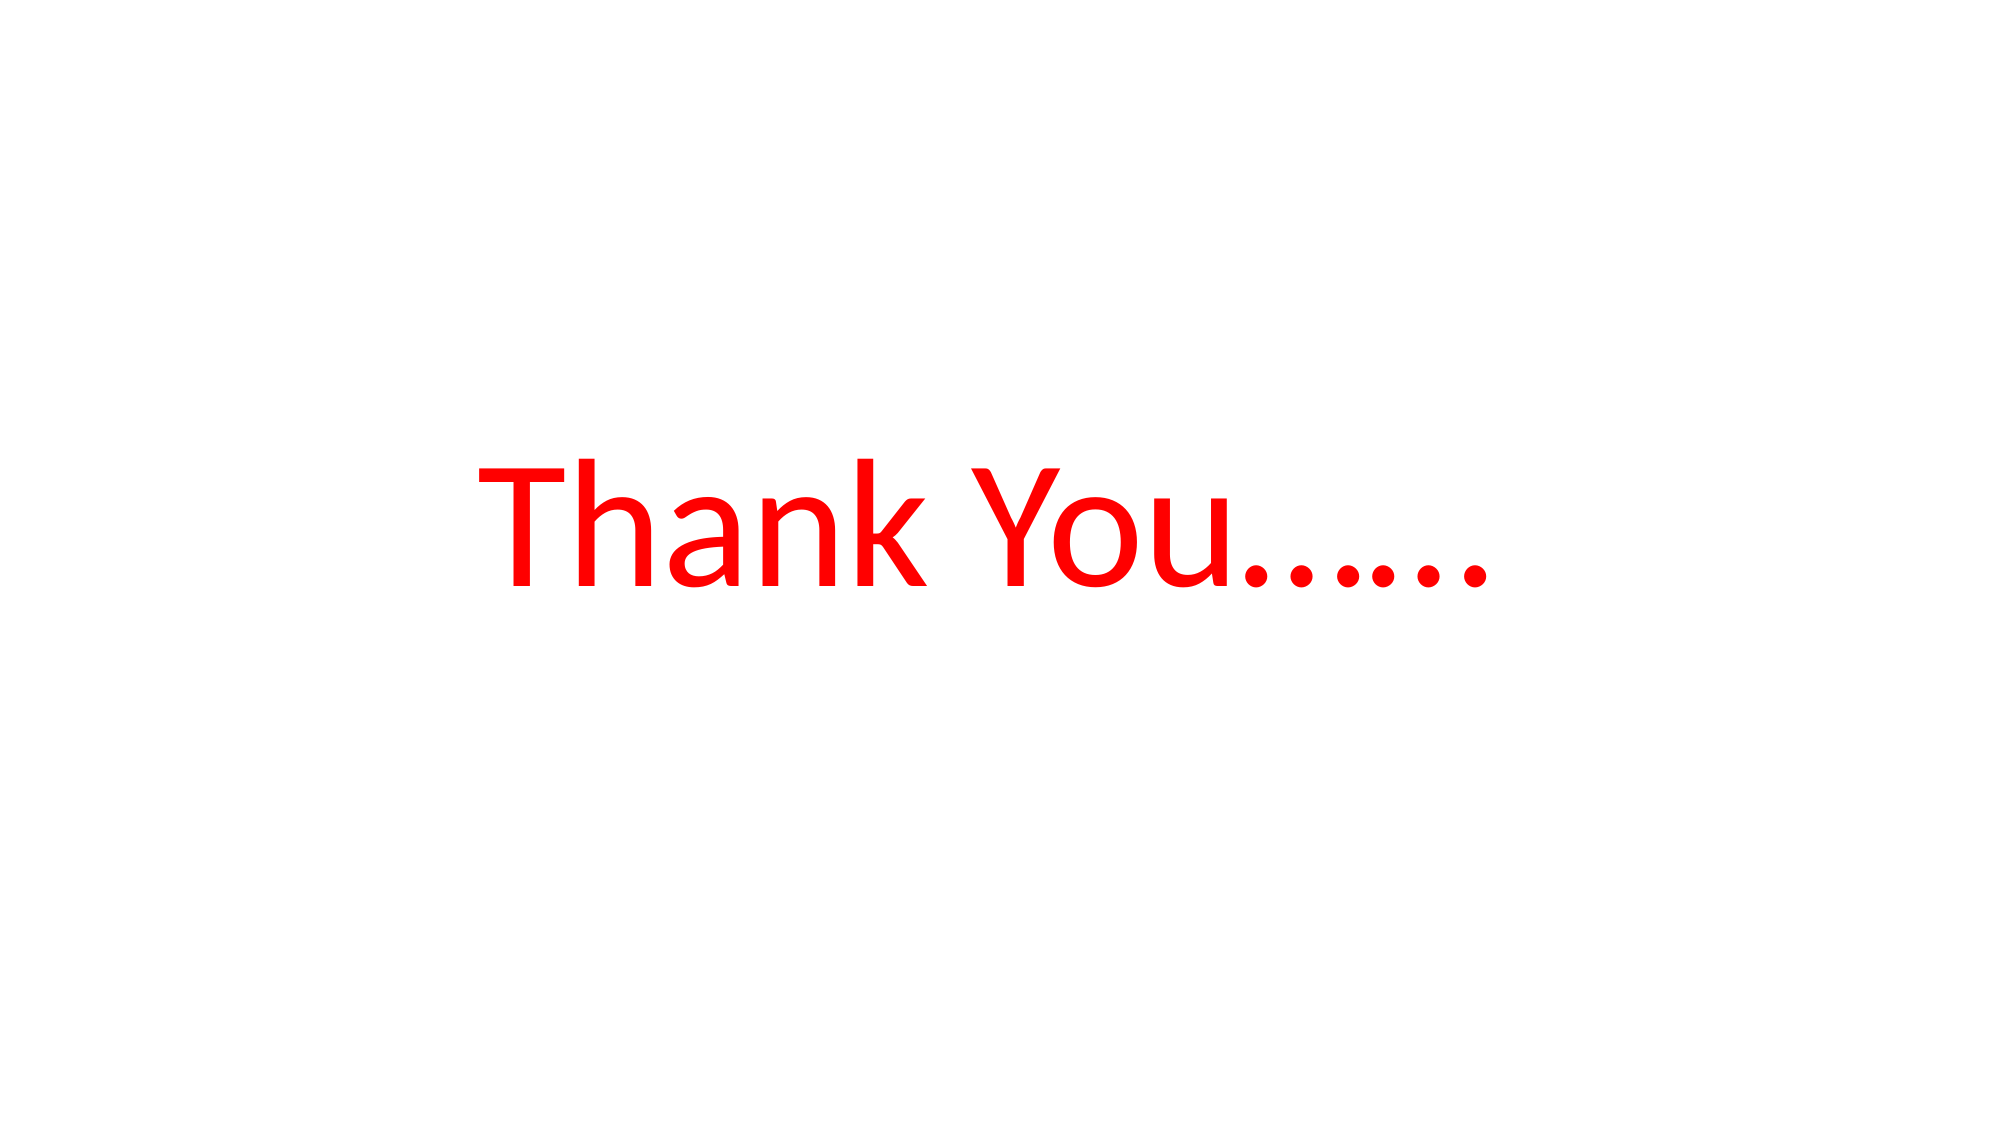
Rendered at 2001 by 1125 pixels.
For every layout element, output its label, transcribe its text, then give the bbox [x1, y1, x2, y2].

list Thank You…… [462, 420, 1654, 677]
